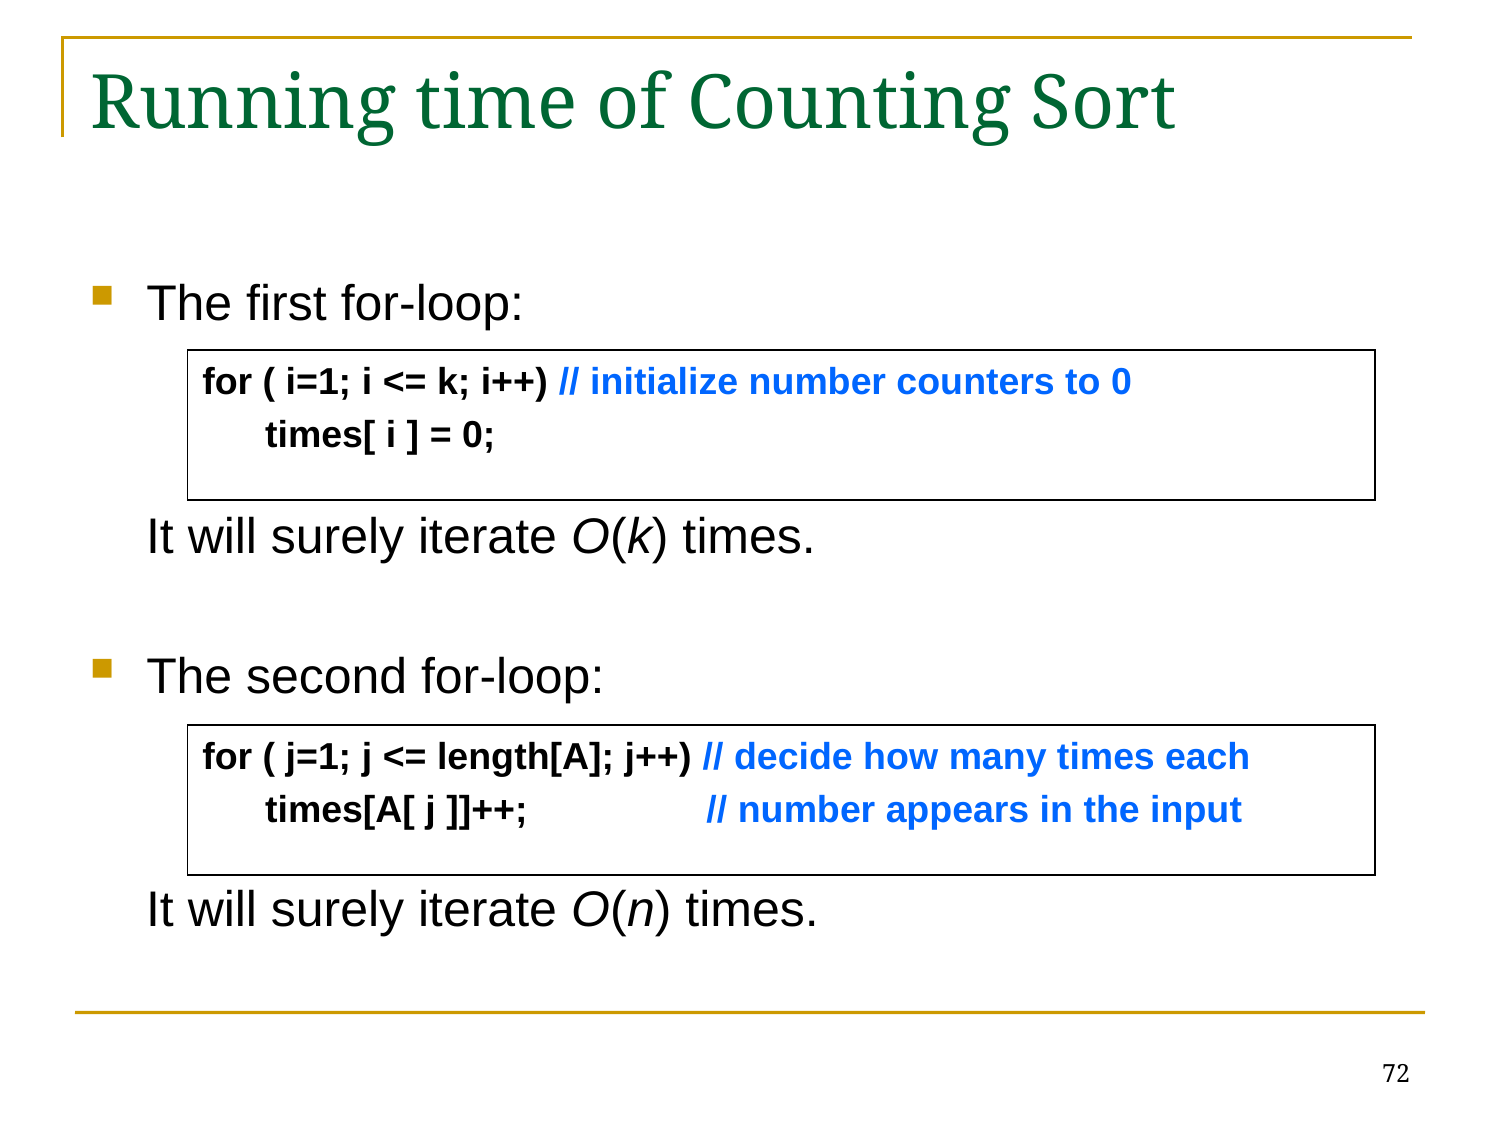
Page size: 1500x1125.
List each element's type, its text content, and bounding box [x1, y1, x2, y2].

text_box for ( j=1; j <= length[A]; j++) // decide how many times each times[A[ j ]]++; // number appears in the input [187, 724, 1375, 875]
slide_number 72 [1074, 1023, 1426, 1100]
title Running time of Counting Sort [75, 45, 1425, 233]
text_box for ( i=1; i <= k; i++) // initialize number counters to 0 times[ i ] = 0; [187, 349, 1375, 500]
list The first for-loop: It will surely iterate O(k) times. The second for-loop: It will surely iterate O(n) times. [75, 262, 1425, 1006]
